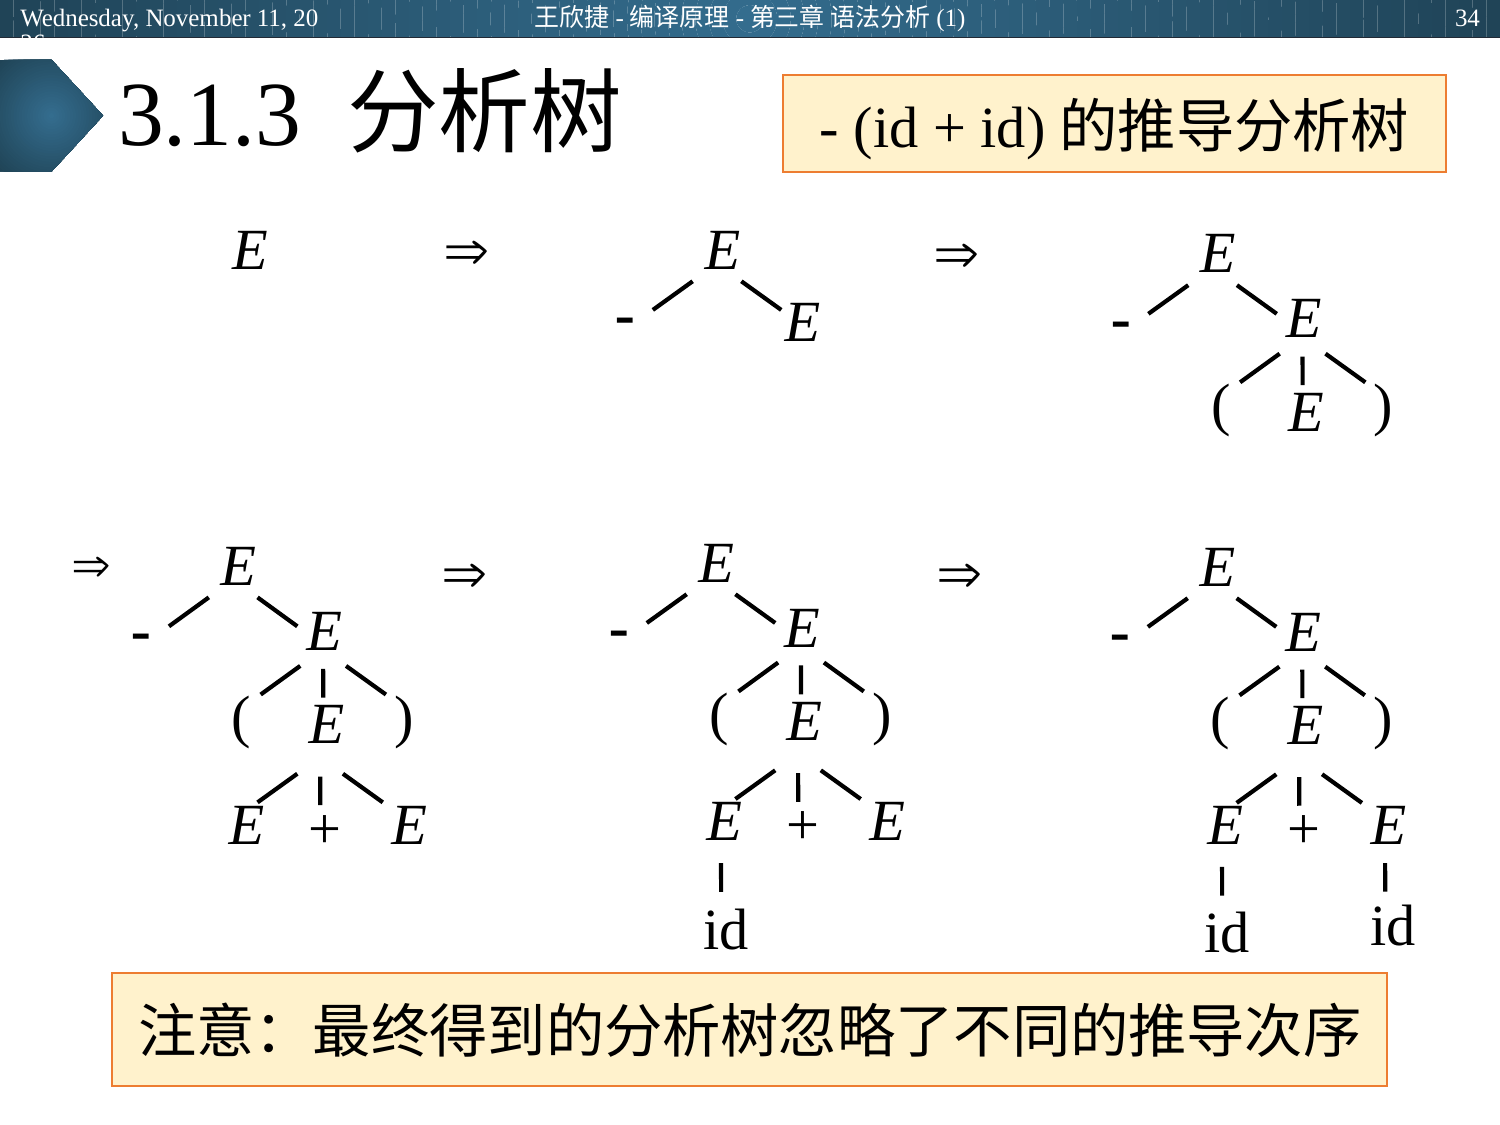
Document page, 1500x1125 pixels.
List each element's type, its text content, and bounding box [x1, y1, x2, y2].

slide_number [5, 1, 344, 32]
slide_number 34 [1157, 1, 1495, 32]
text_box 注意：最终得到的分析树忽略了不同的推导次序 [111, 972, 1388, 1087]
footer 王欣捷-编译原理-第三章 语法分析(1) [496, 1, 1004, 32]
text_box - (id + id)的推导分析树 [782, 74, 1447, 173]
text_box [68, 209, 1432, 972]
title 3.1.3 分析树 [103, 37, 1397, 194]
